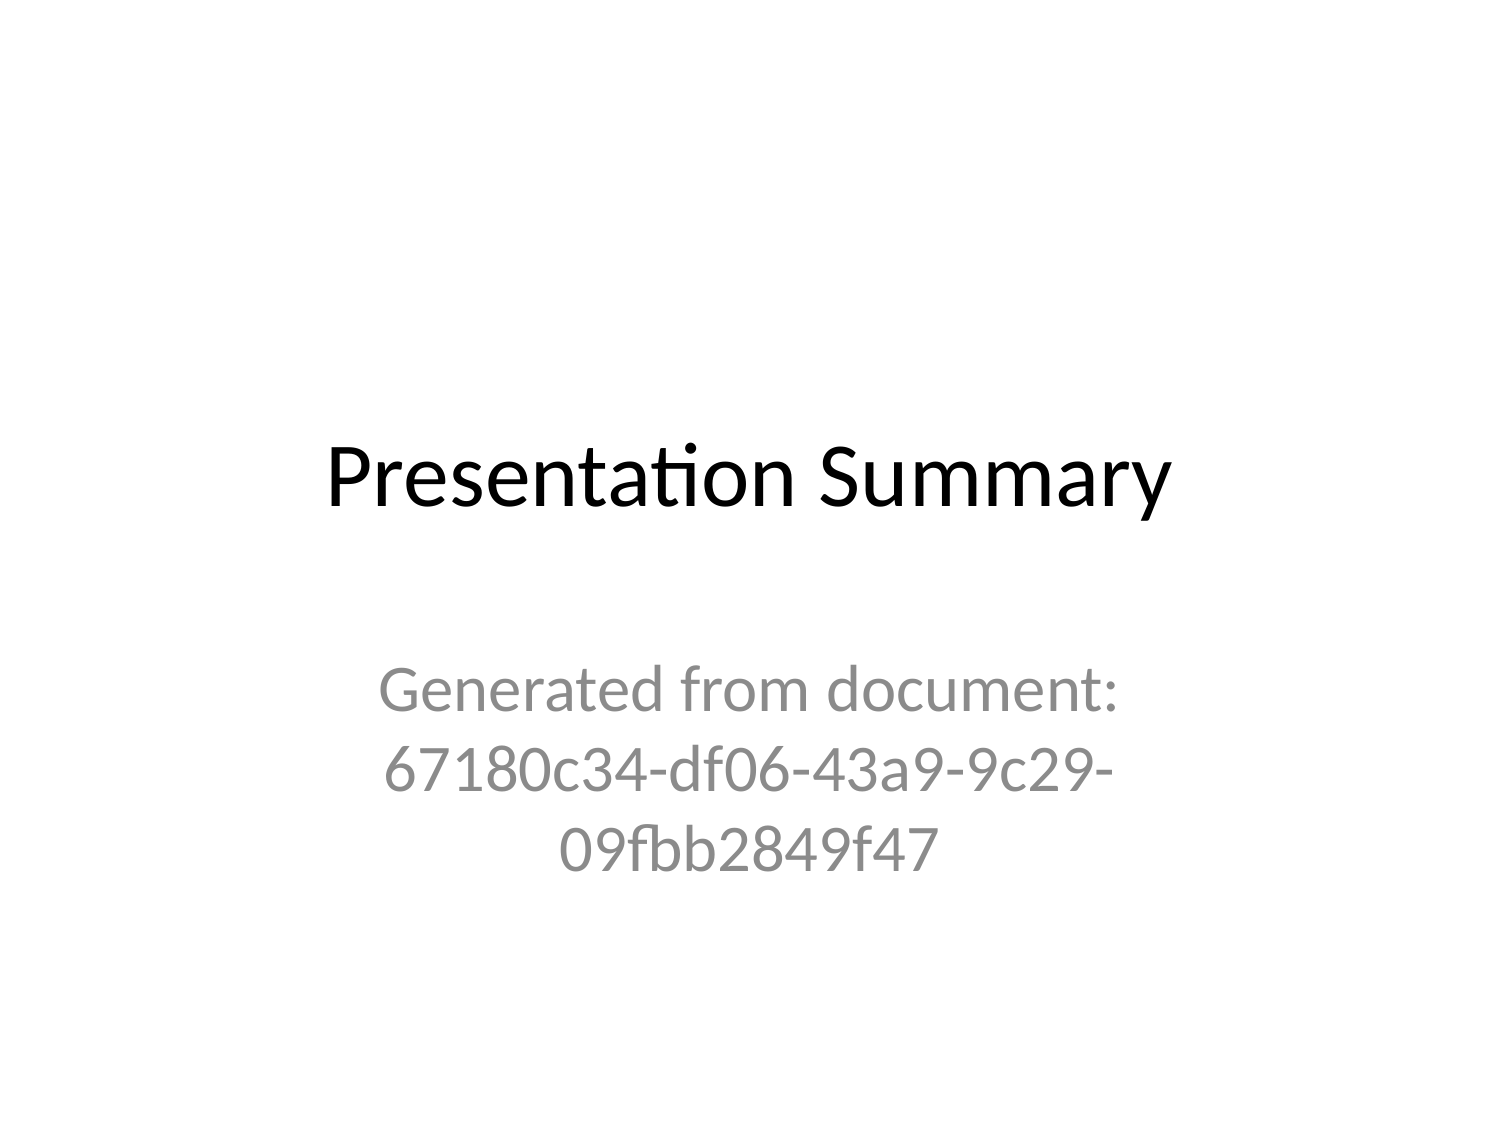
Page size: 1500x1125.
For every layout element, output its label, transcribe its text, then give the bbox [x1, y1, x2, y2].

subtitle Generated from document: 67180c34-df06-43a9-9c29-09fbb2849f47 [225, 637, 1275, 925]
title Presentation Summary [112, 349, 1388, 591]
